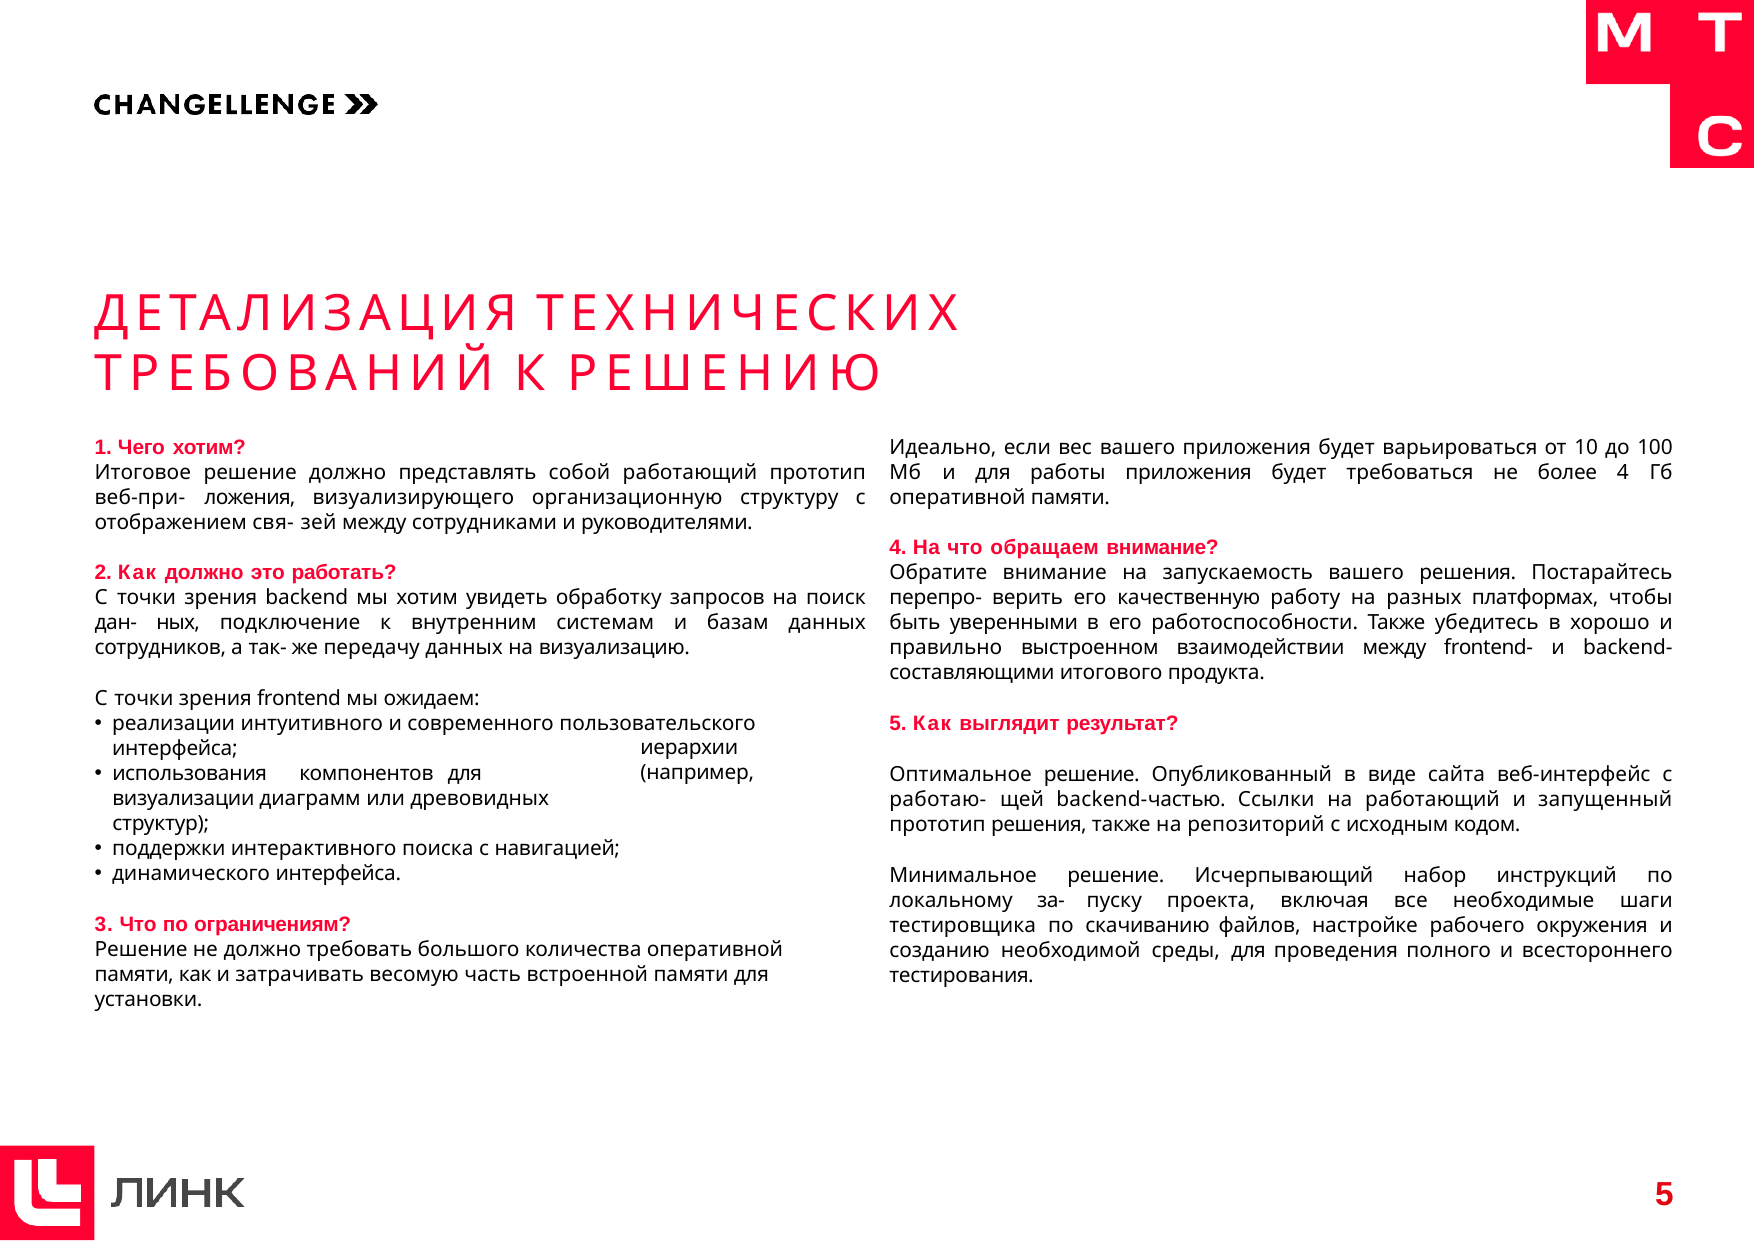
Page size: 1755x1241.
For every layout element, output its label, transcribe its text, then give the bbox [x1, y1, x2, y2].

picture [216, 1178, 245, 1207]
picture [1586, 0, 1754, 168]
picture [344, 94, 378, 114]
picture [273, 94, 293, 114]
picture [298, 94, 318, 115]
title ДЕТАЛИЗАЦИЯ ТЕХНИЧЕСКИХ ТРЕБОВАНИЙ К РЕШЕНИЮ [92, 278, 983, 488]
text_box Идеально, если вес вашего приложения будет варьироваться от 10 до 100 Мб и для работы приложения будет требоваться не более 4 Гб оперативной памяти. На что обращаем внимание? Обратите внимание на запускаемость вашего решения. Постарайтесь перепро- верить его качественную работу на разных платформах, чтобы быть уверенными в его работоспособности. Также убедитесь в хорошо и правильно выстроенном взаимодействии между frontend- и backend-составляющими итогового продукта. Как выглядит результат? Оптимальное решение. Опубликованный в виде сайта веб-интерфейс с работаю- щей backend-частью. Ссылки на работающий и запущенный прототип решения, также на репозиторий с исходным кодом. Минимальное решение. Исчерпывающий набор инструкций по локальному за- пуску проекта, включая все необходимые шаги тестировщика по скачиванию файлов, настройке рабочего окружения и созданию необходимой среды, для проведения полного и всестороннего тестирования. [887, 431, 1674, 987]
picture [111, 1178, 142, 1207]
picture [147, 1178, 176, 1207]
picture [160, 94, 179, 114]
picture [209, 94, 221, 114]
picture [94, 94, 110, 115]
picture [323, 94, 334, 114]
picture [256, 94, 268, 114]
picture [184, 94, 205, 115]
picture [136, 94, 156, 114]
text_box Чего хотим? Итоговое решение должно представлять собой работающий прототип веб-при- ложения, визуализирующего организационную структуру с отображением свя- зей между сотрудниками и руководителями. Как должно это работать? С точки зрения backend мы хотим увидеть обработку запросов на поиск дан- ных, подключение к внутренним системам и базам данных сотрудников, а так- же передачу данных на визуализацию. С точки зрения frontend мы ожидаем: реализации интуитивного и современного пользовательского интерфейса; использования компонентов для визуализации диаграмм или древовидных структур); поддержки интерактивного поиска с навигацией; динамического интерфейса. 3. Что по ограничениям? Решение не должно требовать большого количества оперативной памяти, как и затрачивать весомую часть встроенной памяти для установки. [92, 488, 867, 1011]
picture [38, 1159, 81, 1202]
slide_number 5 [1648, 1172, 1686, 1241]
